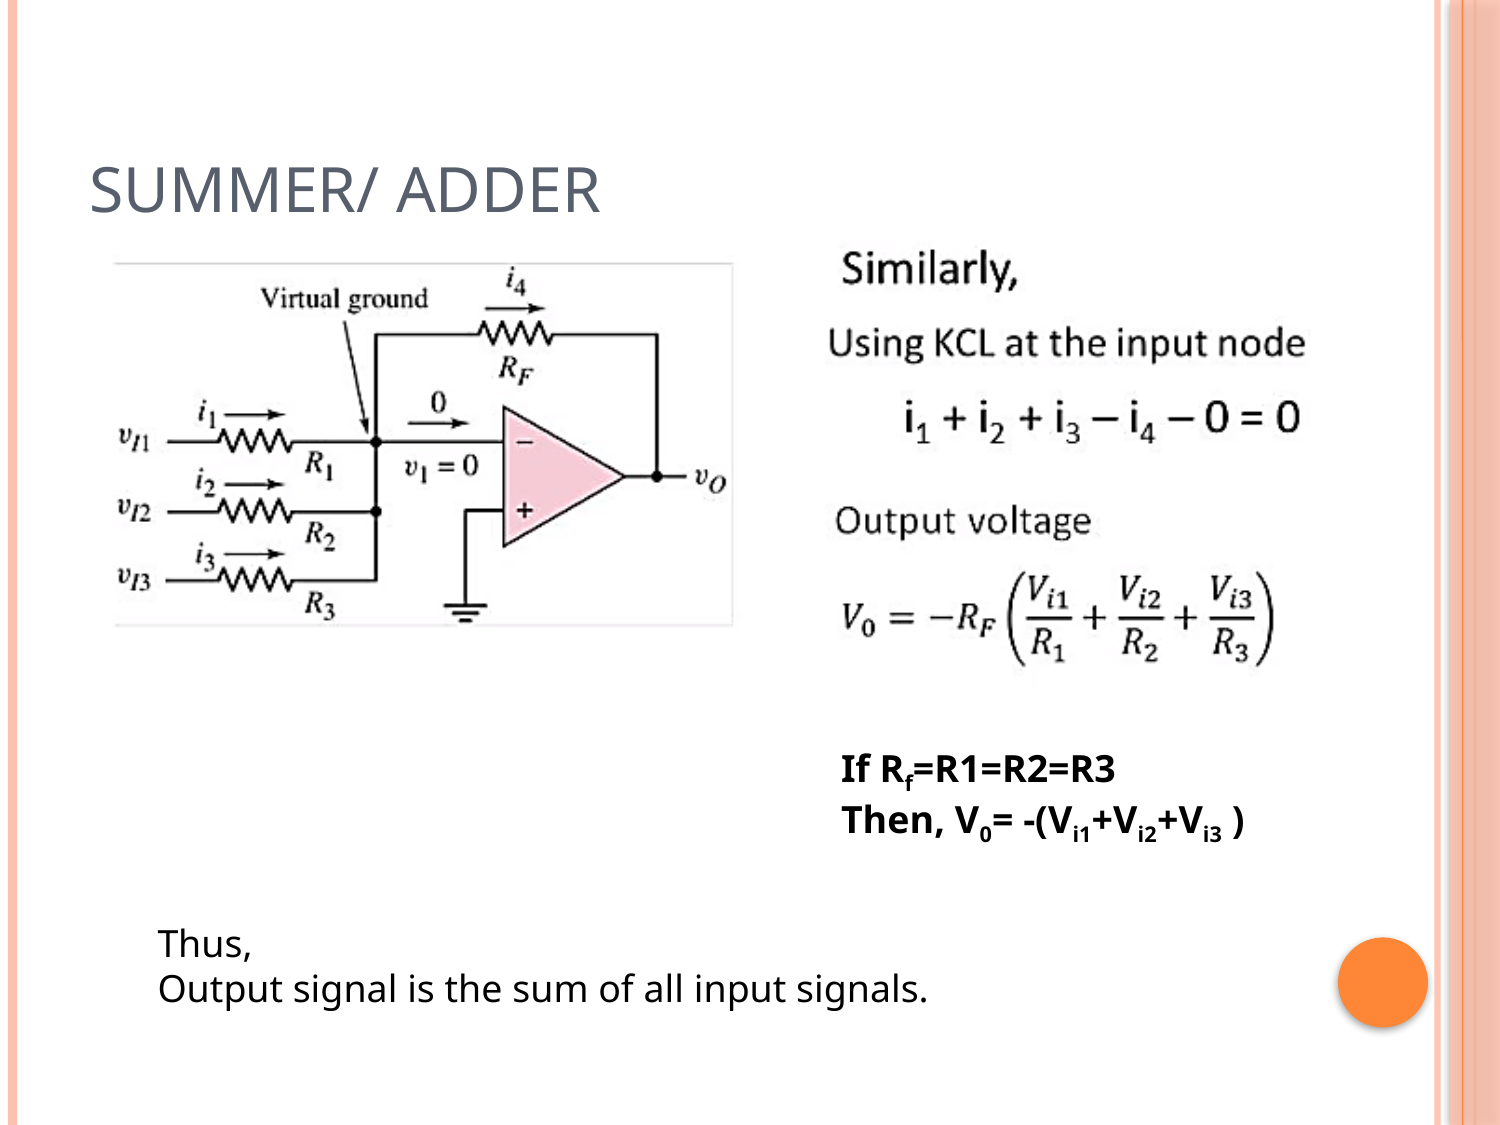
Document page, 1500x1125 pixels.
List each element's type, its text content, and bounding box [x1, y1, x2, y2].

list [111, 236, 1349, 713]
title Summer/ Adder [75, 45, 1300, 233]
text_box Thus, Output signal is the sum of all input signals. [142, 912, 945, 1018]
text_box If Rf=R1=R2=R3 Then, V0= -(Vi1+Vi2+Vi3 ) [826, 737, 1260, 855]
